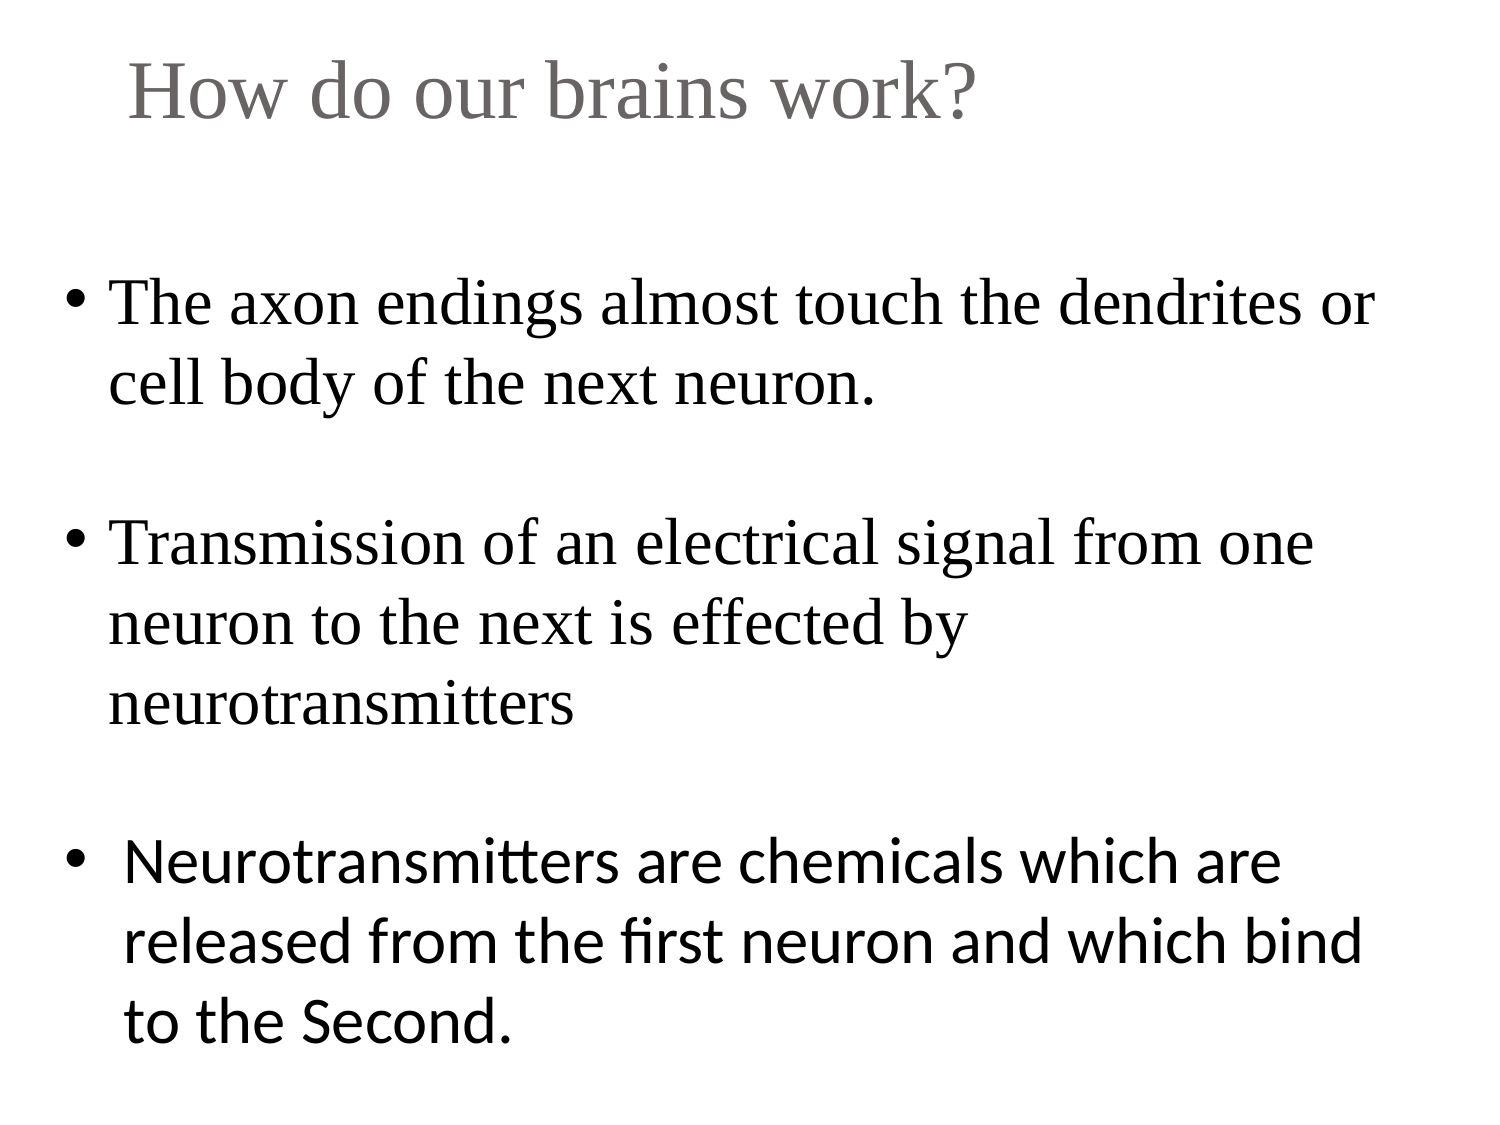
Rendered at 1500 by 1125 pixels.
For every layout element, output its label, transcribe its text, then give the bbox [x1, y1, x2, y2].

text_box The axon endings almost touch the dendrites or cell body of the next neuron. Transmission of an electrical signal from one neuron to the next is effected by neurotransmitters Neurotransmitters are chemicals which are released from the first neuron and which bind to the Second. [49, 249, 1413, 1125]
text_box How do our brains work? [112, 27, 1388, 150]
